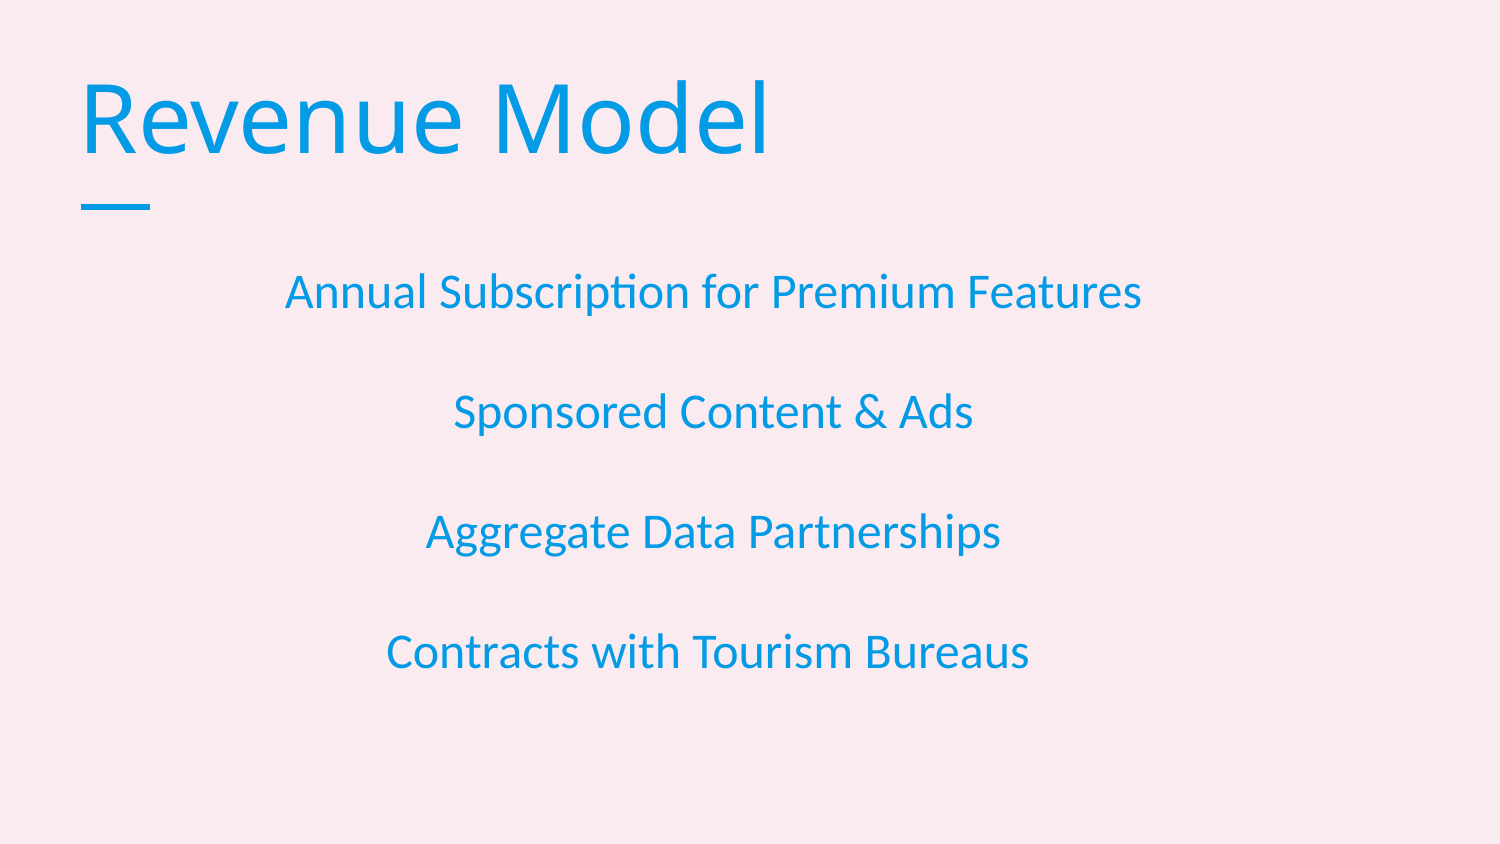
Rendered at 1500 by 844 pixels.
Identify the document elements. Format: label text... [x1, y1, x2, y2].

title Revenue Model [63, 75, 1437, 188]
text_box Annual Subscription for Premium Features Sponsored Content & Ads Aggregate Data Partnerships Contracts with Tourism Bureaus [95, 238, 1333, 757]
